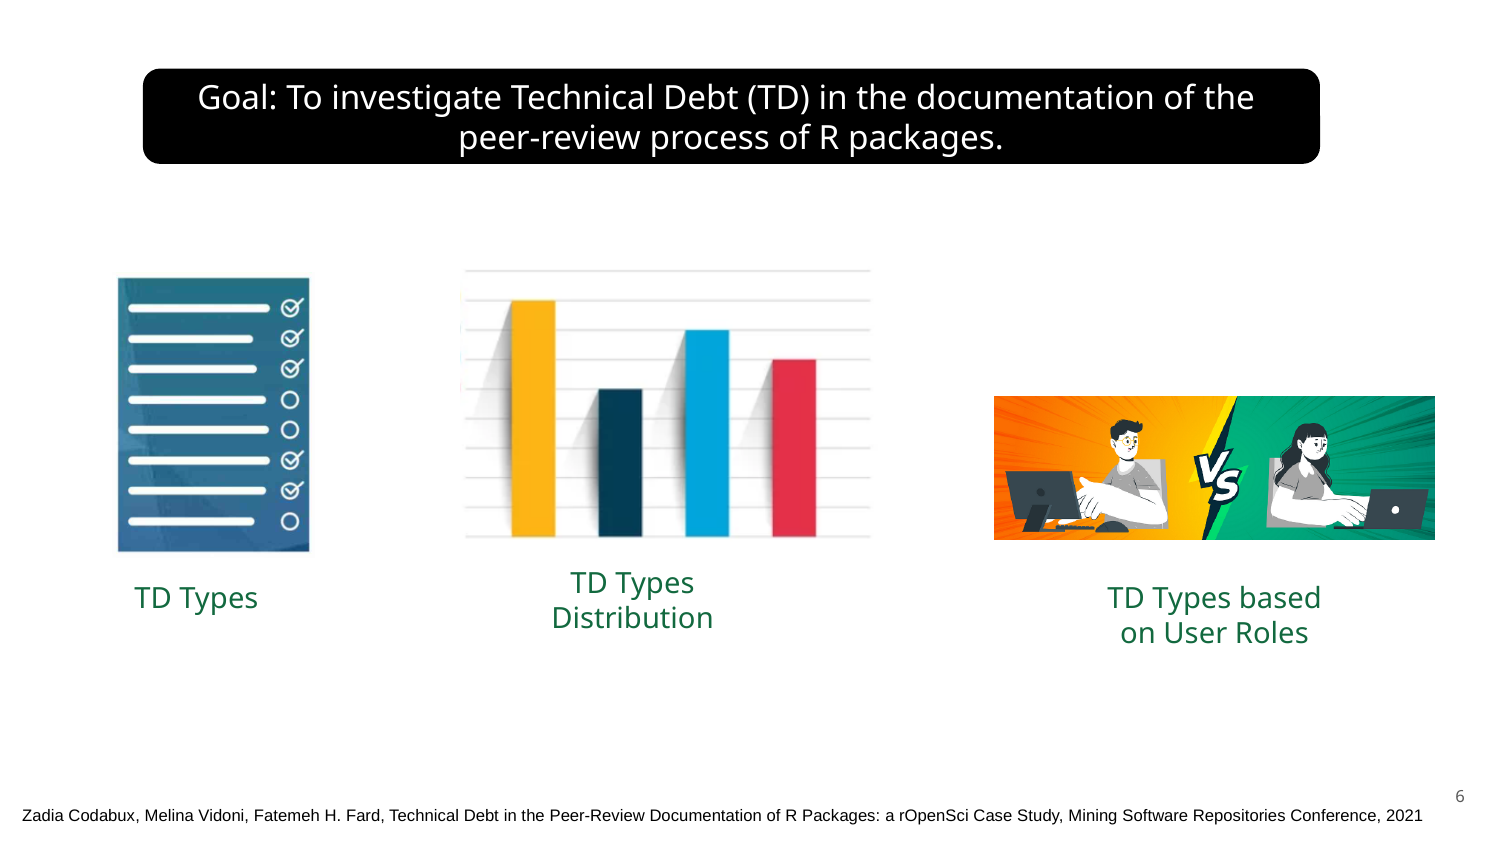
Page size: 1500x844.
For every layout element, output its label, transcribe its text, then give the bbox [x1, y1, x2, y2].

text_box TD Types [78, 572, 315, 622]
picture [111, 272, 315, 558]
picture [994, 395, 1436, 540]
text_box TD Types Distribution [509, 558, 756, 642]
text_box TD Types based on User Roles [1091, 572, 1338, 657]
slide_number 6 [1389, 764, 1480, 830]
text_box Goal: To investigate Technical Debt (TD) in the documentation of the peer-review process of R packages. [142, 68, 1321, 164]
text_box Zadia Codabux, Melina Vidoni, Fatemeh H. Fard, Technical Debt in the Peer-Review Documentation of R Packages: a rOpenSci Case Study, Mining Software Repositories Conference, 2021 [7, 797, 1456, 832]
picture [460, 248, 881, 551]
